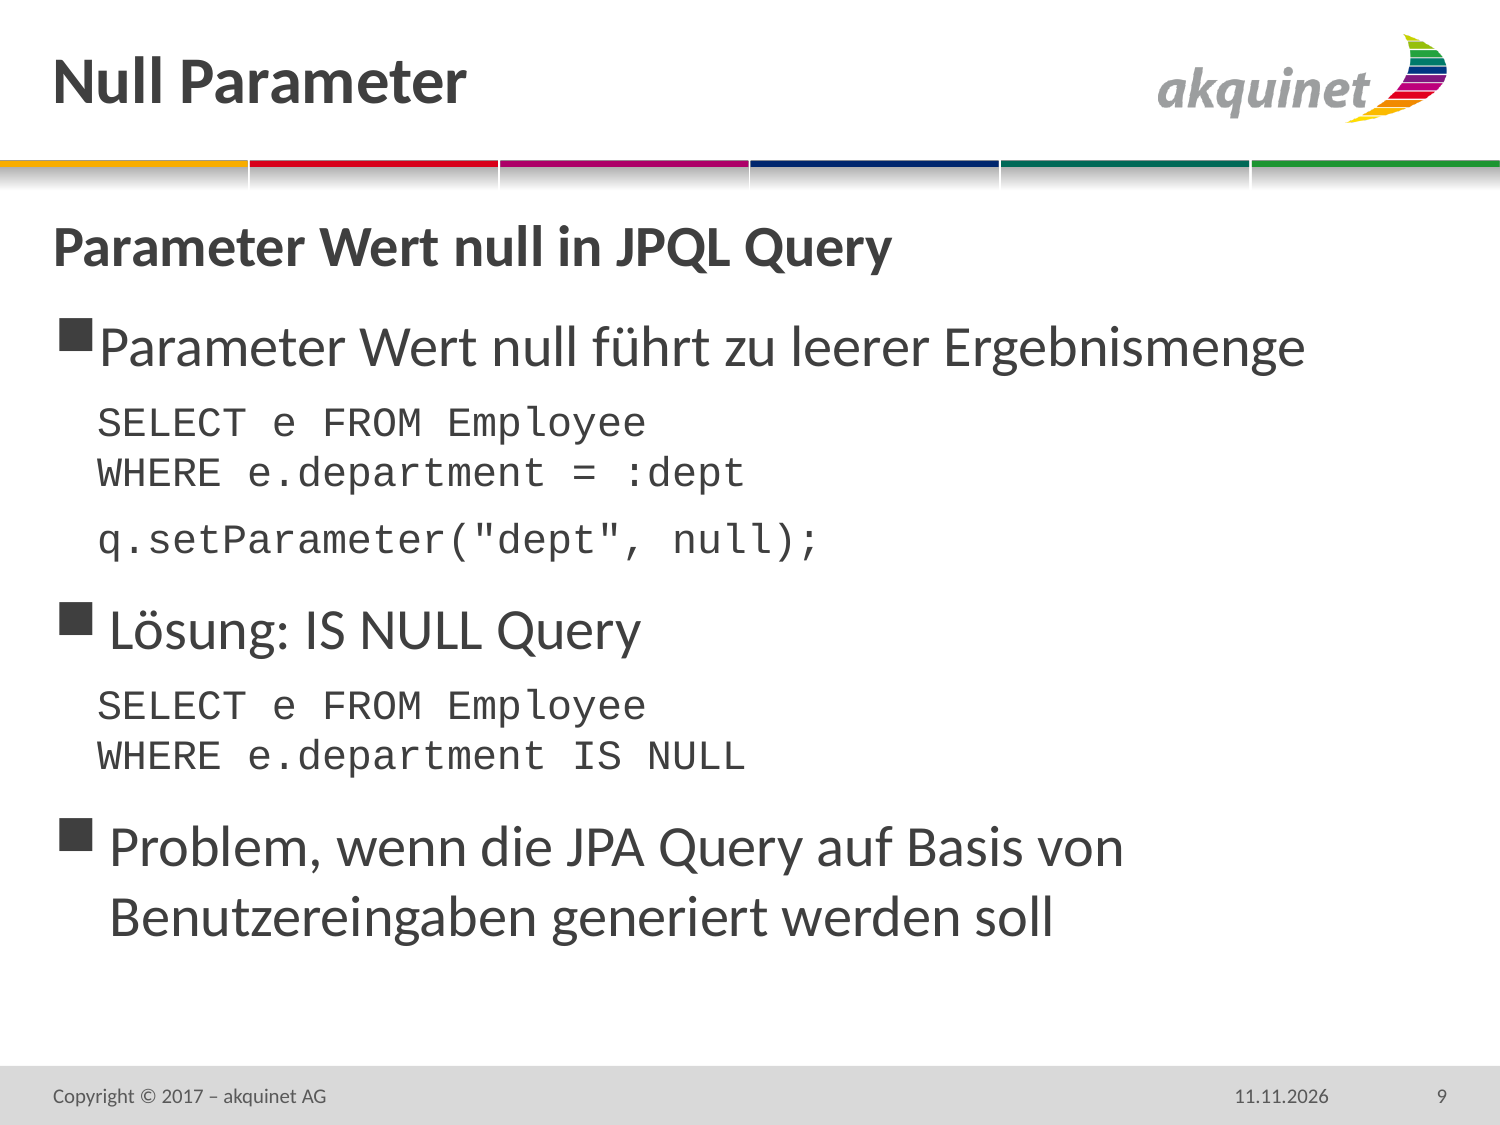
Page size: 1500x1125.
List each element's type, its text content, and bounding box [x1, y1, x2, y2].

slide_number 9 [1387, 1082, 1448, 1109]
picture [1157, 33, 1447, 123]
list Parameter Wert null in JPQL Query Parameter Wert null führt zu leerer Ergebnismenge SELECT e FROM Employee WHERE e.department = :dept q.setParameter("dept", null); Lösung: IS NULL Query SELECT e FROM Employee WHERE e.department IS NULL Problem, wenn die JPA Query auf Basis von Benutzereingaben generiert werden soll [53, 208, 1447, 1047]
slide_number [1234, 1082, 1385, 1109]
footer Copyright © 2017 – akquinet AG [52, 1082, 1188, 1109]
title Null Parameter [52, 20, 1118, 141]
